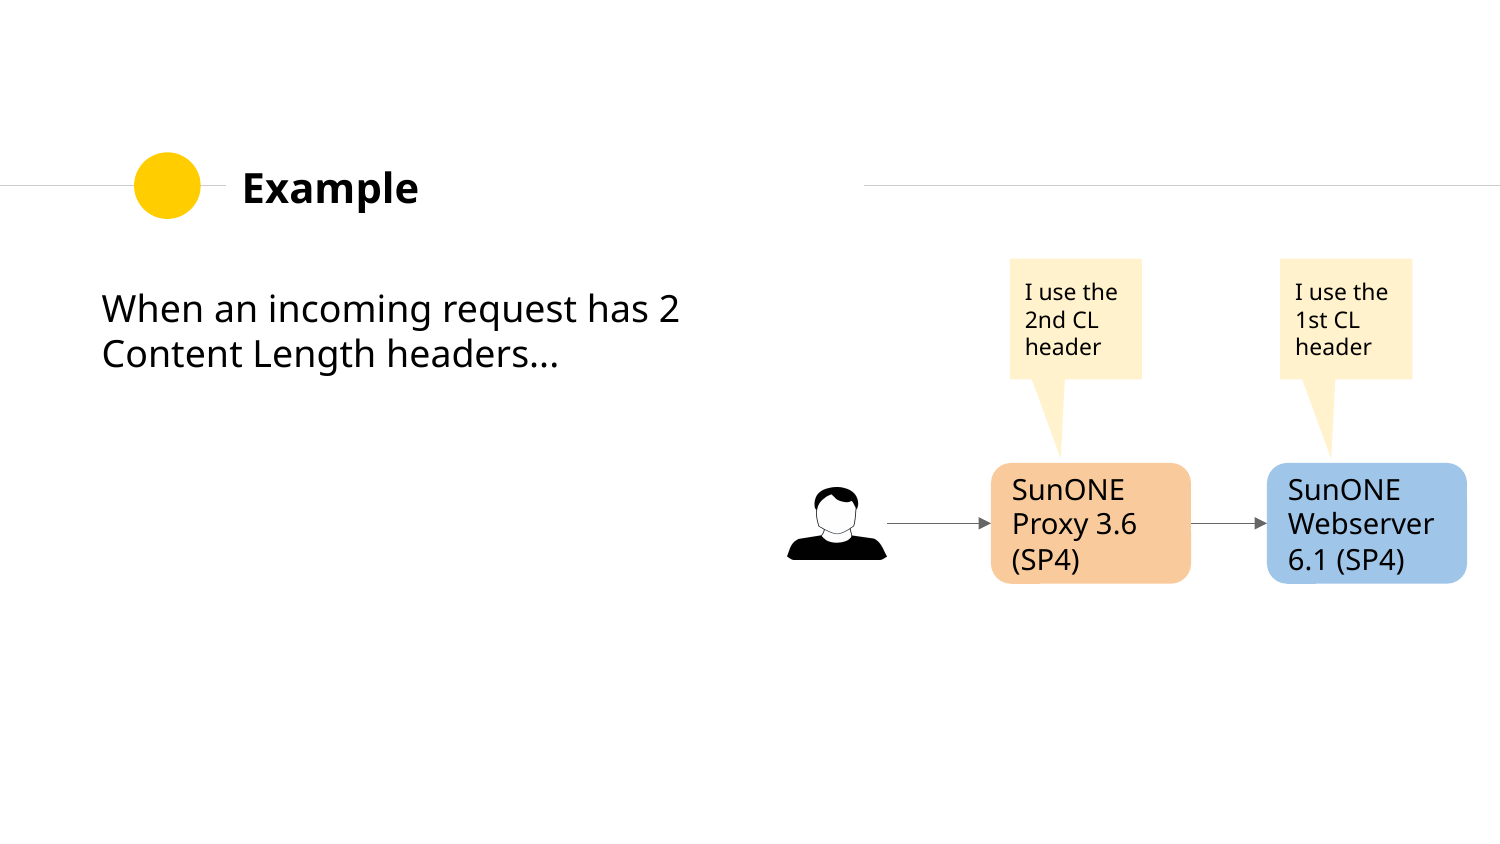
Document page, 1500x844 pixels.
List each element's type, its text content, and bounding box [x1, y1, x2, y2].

text_box I use the 1st CL header [1280, 258, 1413, 459]
title Example [226, 151, 863, 223]
picture [787, 487, 887, 560]
text_box When an incoming request has 2 Content Length headers... [86, 269, 818, 391]
text_box SunONE Proxy 3.6 (SP4) [990, 462, 1192, 584]
text_box I use the 2nd CL header [1009, 258, 1142, 459]
text_box SunONE Webserver 6.1 (SP4) [1266, 462, 1468, 584]
